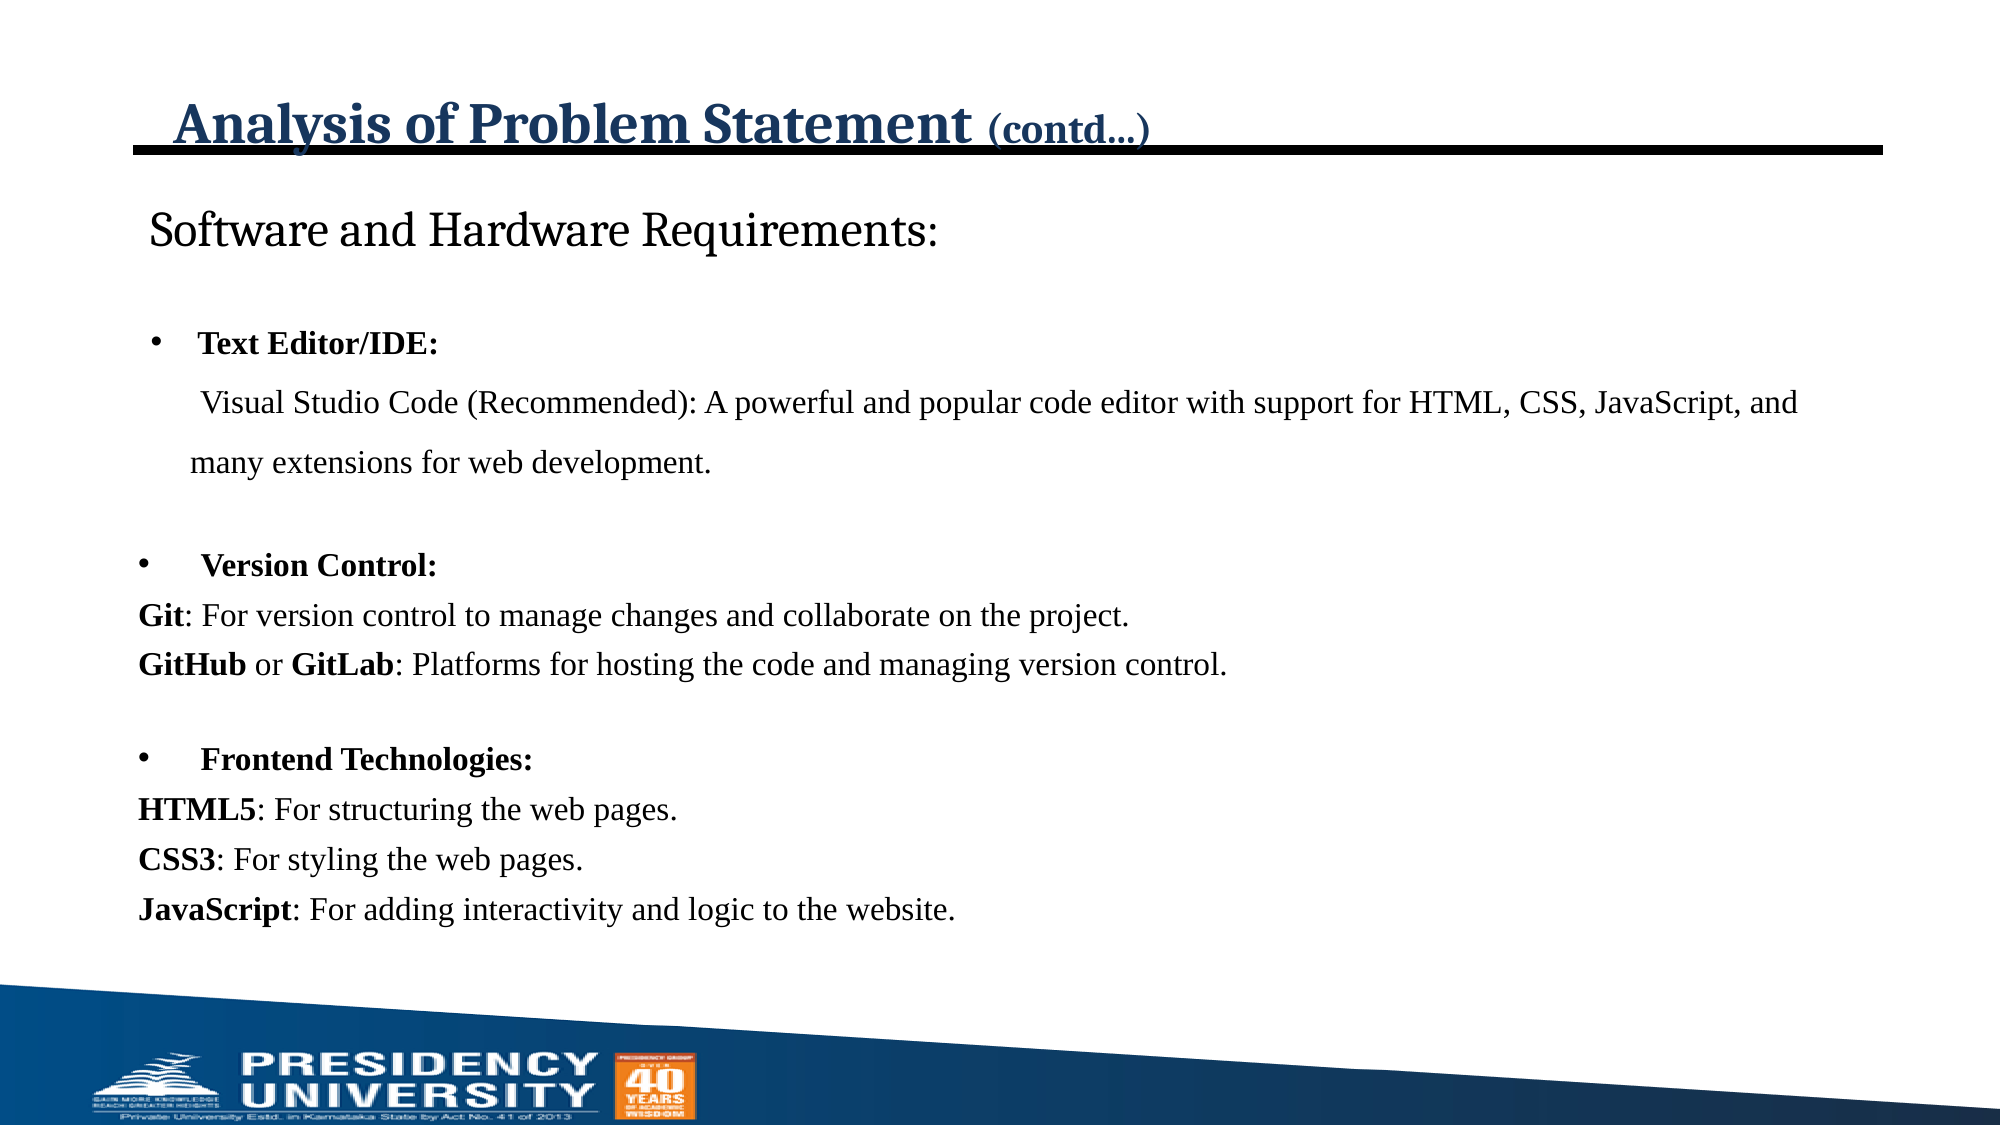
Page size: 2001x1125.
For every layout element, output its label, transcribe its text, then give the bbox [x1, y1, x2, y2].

picture [0, 982, 2000, 1125]
title Analysis of Problem Statement (contd...) [133, 45, 1884, 125]
list Software and Hardware Requirements: Text Editor/IDE: Visual Studio Code (Recommended): A powerful and popular code editor with support for HTML, CSS, JavaScript, and many extensions for web development. Version Control: Git: For version control to manage changes and collaborate on the project. GitHub or GitLab: Platforms for hosting the code and managing version control. Frontend Technologies: HTML5: For structuring the web pages. CSS3: For styling the web pages. JavaScript: For adding interactivity and logic to the website. [110, 128, 1861, 942]
